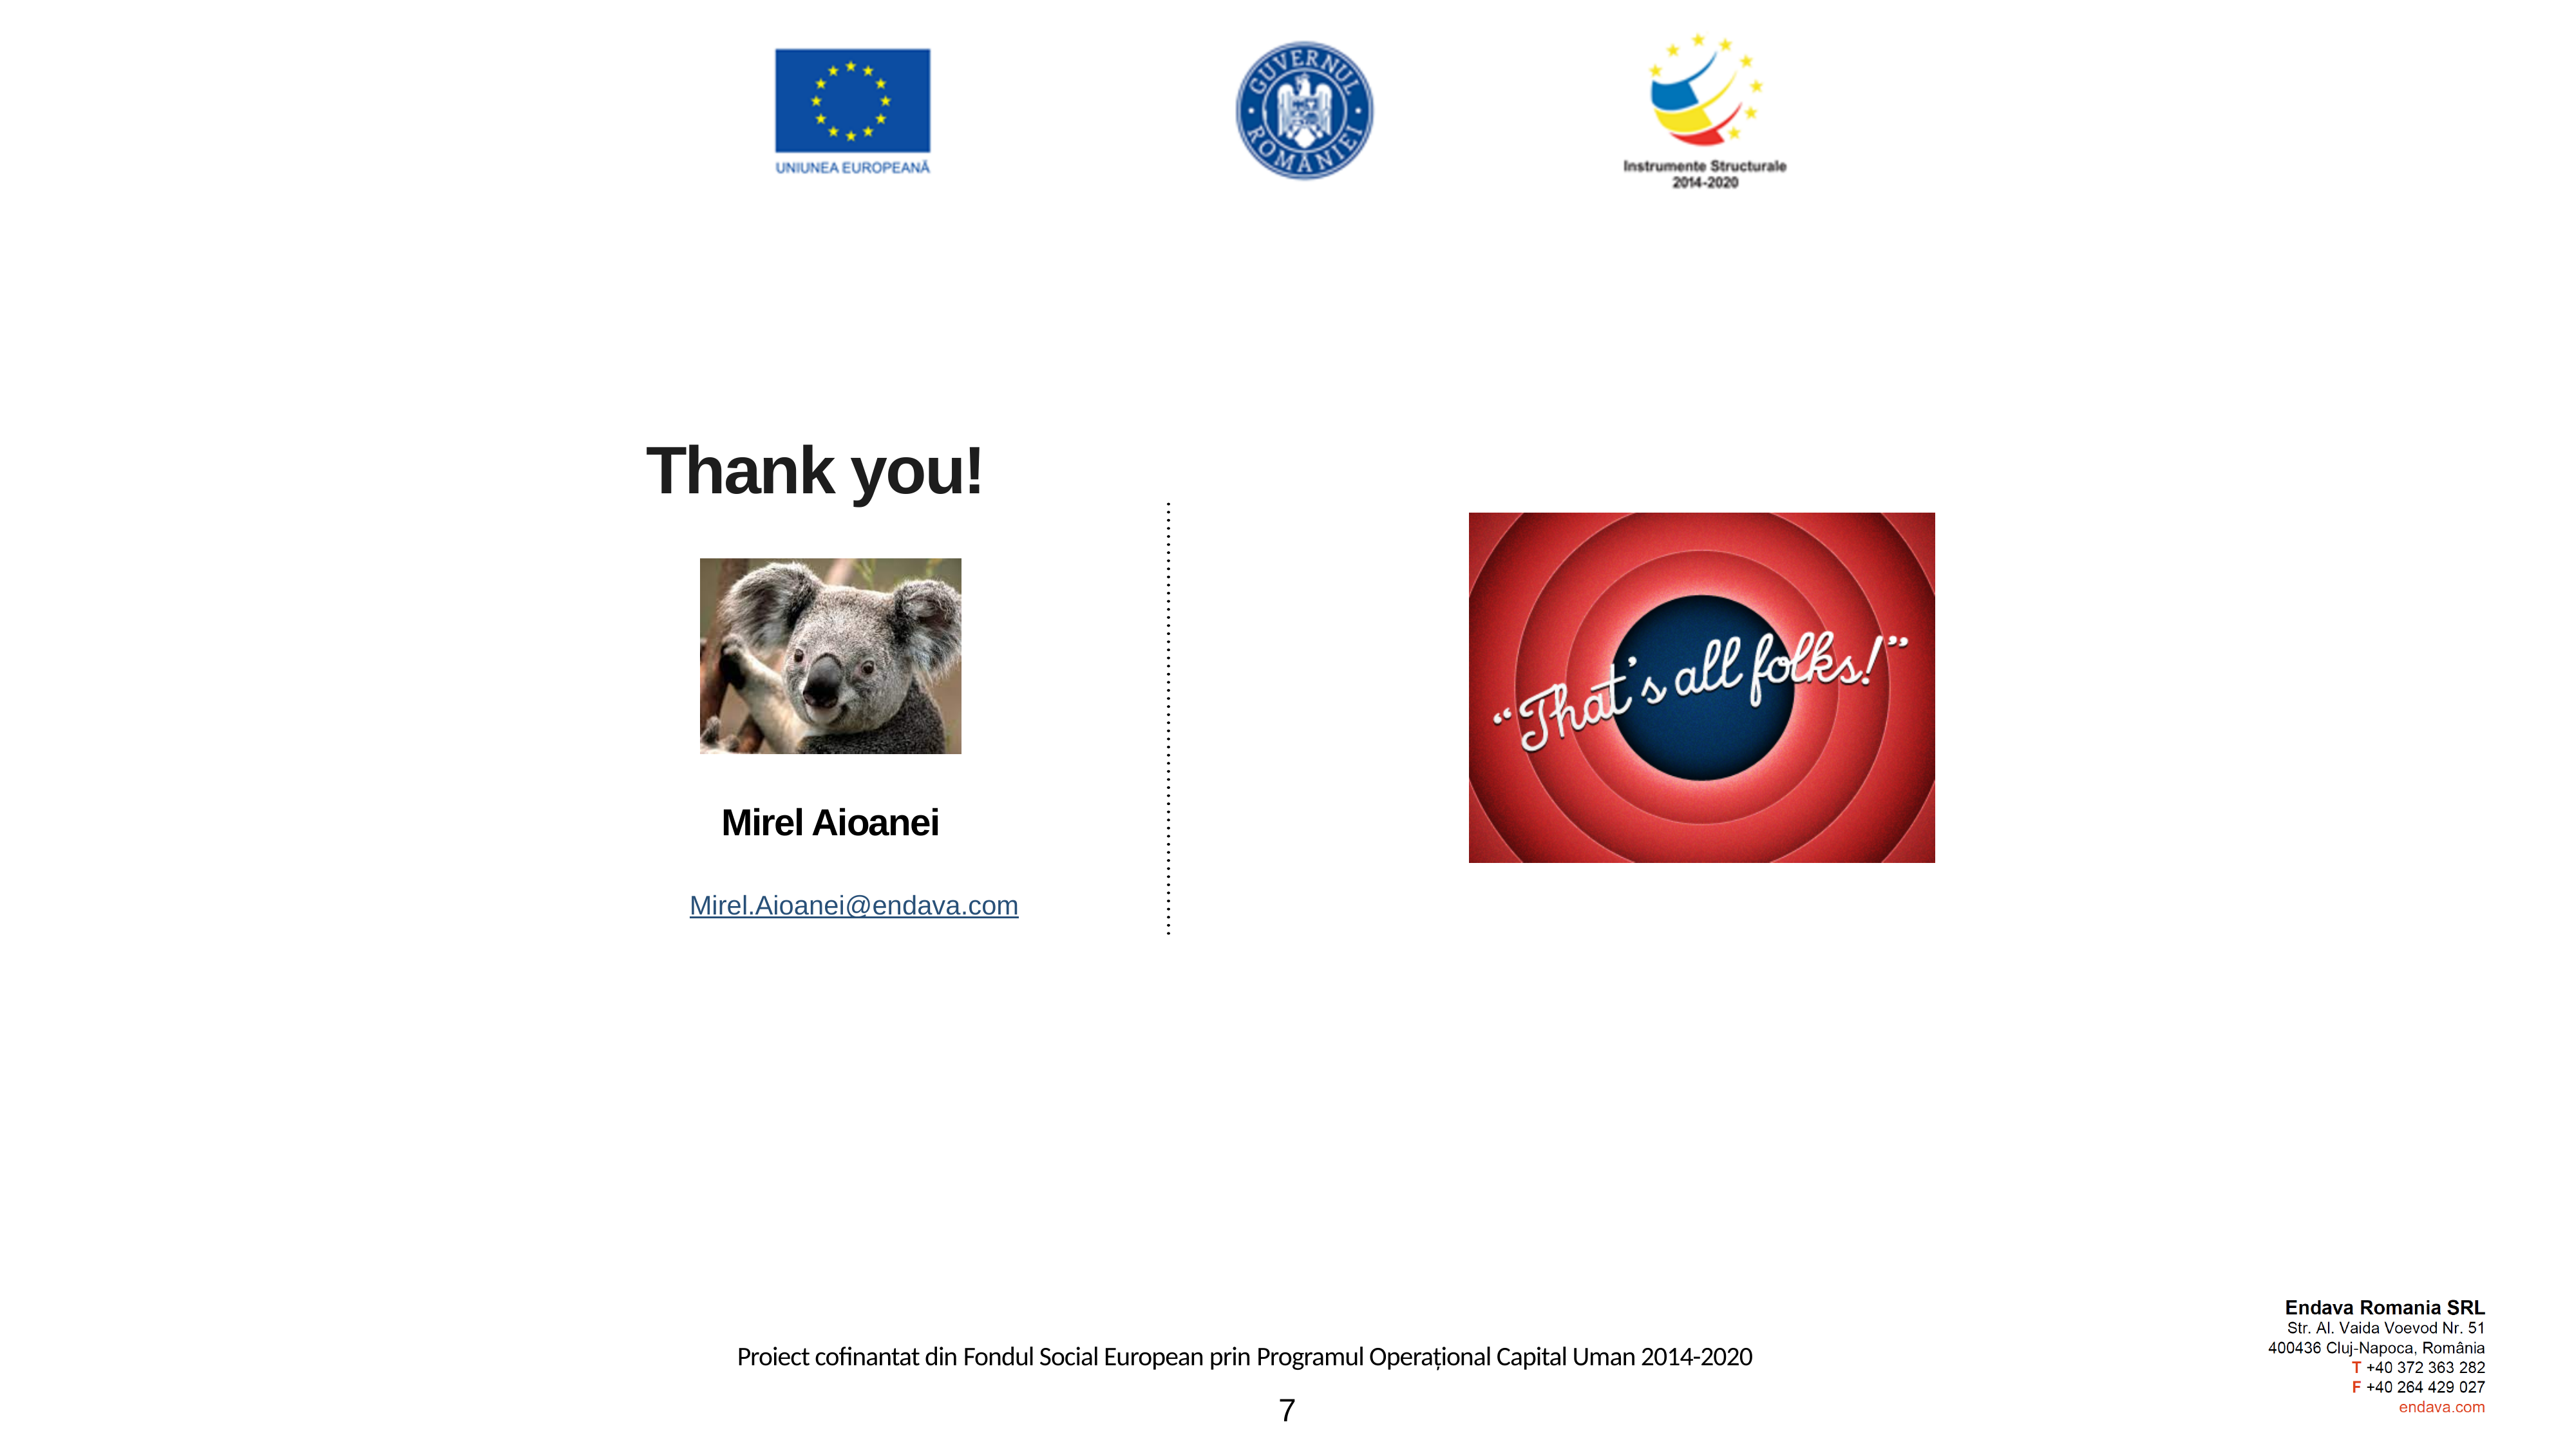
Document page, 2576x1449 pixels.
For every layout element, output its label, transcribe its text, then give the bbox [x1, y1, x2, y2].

slide_number 7 [1263, 1381, 1312, 1432]
picture [2249, 1285, 2512, 1423]
picture [700, 558, 961, 755]
picture [1588, 28, 1833, 213]
picture [698, 23, 1009, 207]
text_box Mirel.Aioanei@endava.com [682, 848, 1077, 928]
text_box Thank you! [641, 437, 1021, 513]
picture [1468, 513, 1936, 863]
text_box Mirel Aioanei [585, 792, 1077, 884]
picture [1139, 23, 1458, 205]
